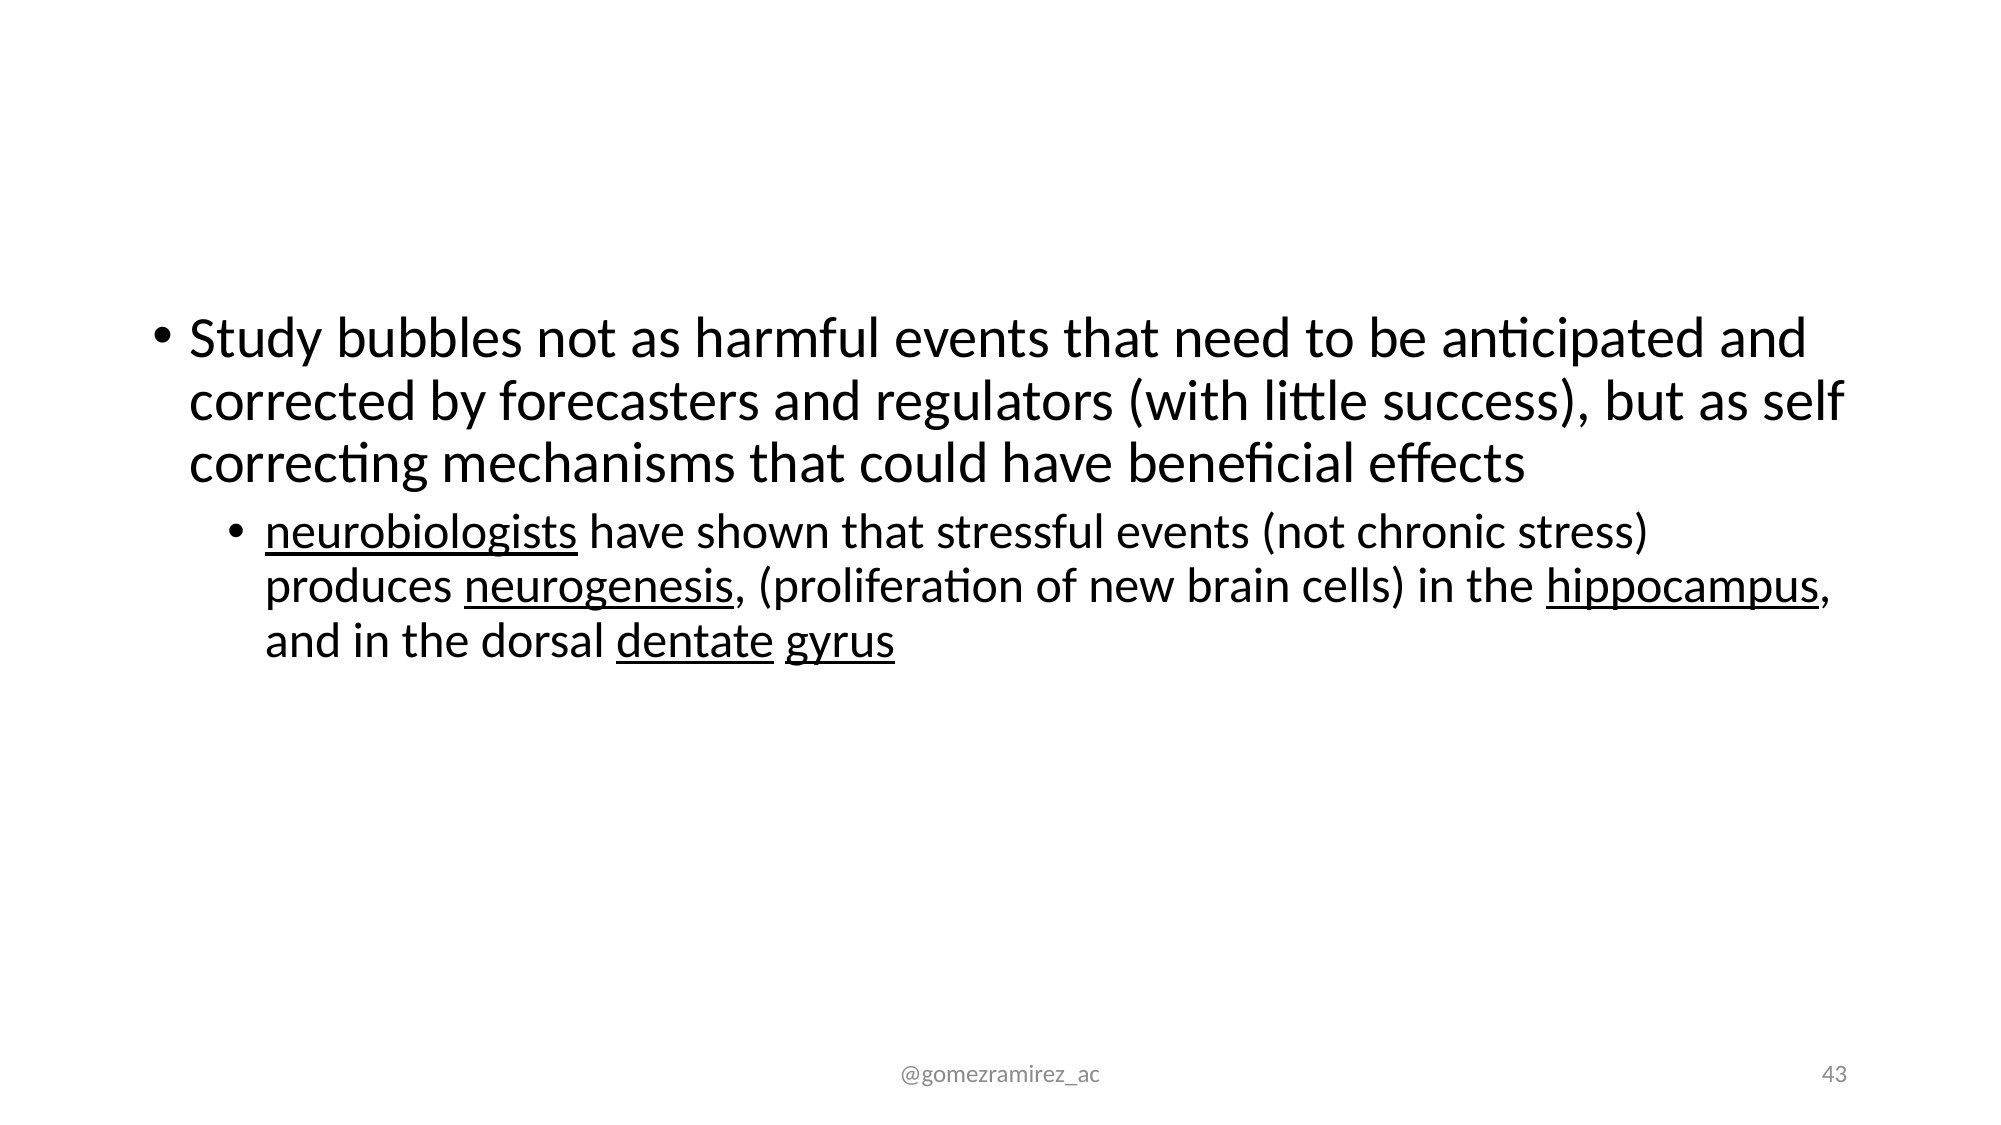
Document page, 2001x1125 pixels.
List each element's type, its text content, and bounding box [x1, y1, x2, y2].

list Study bubbles not as harmful events that need to be anticipated and corrected by forecasters and regulators (with little success), but as self correcting mechanisms that could have beneficial effects neurobiologists have shown that stressful events (not chronic stress) produces neurogenesis, (proliferation of new brain cells) in the hippocampus, and in the dorsal dentate gyrus [137, 299, 1863, 1014]
footer @gomezramirez_ac [662, 1042, 1338, 1103]
slide_number 43 [1412, 1042, 1863, 1103]
